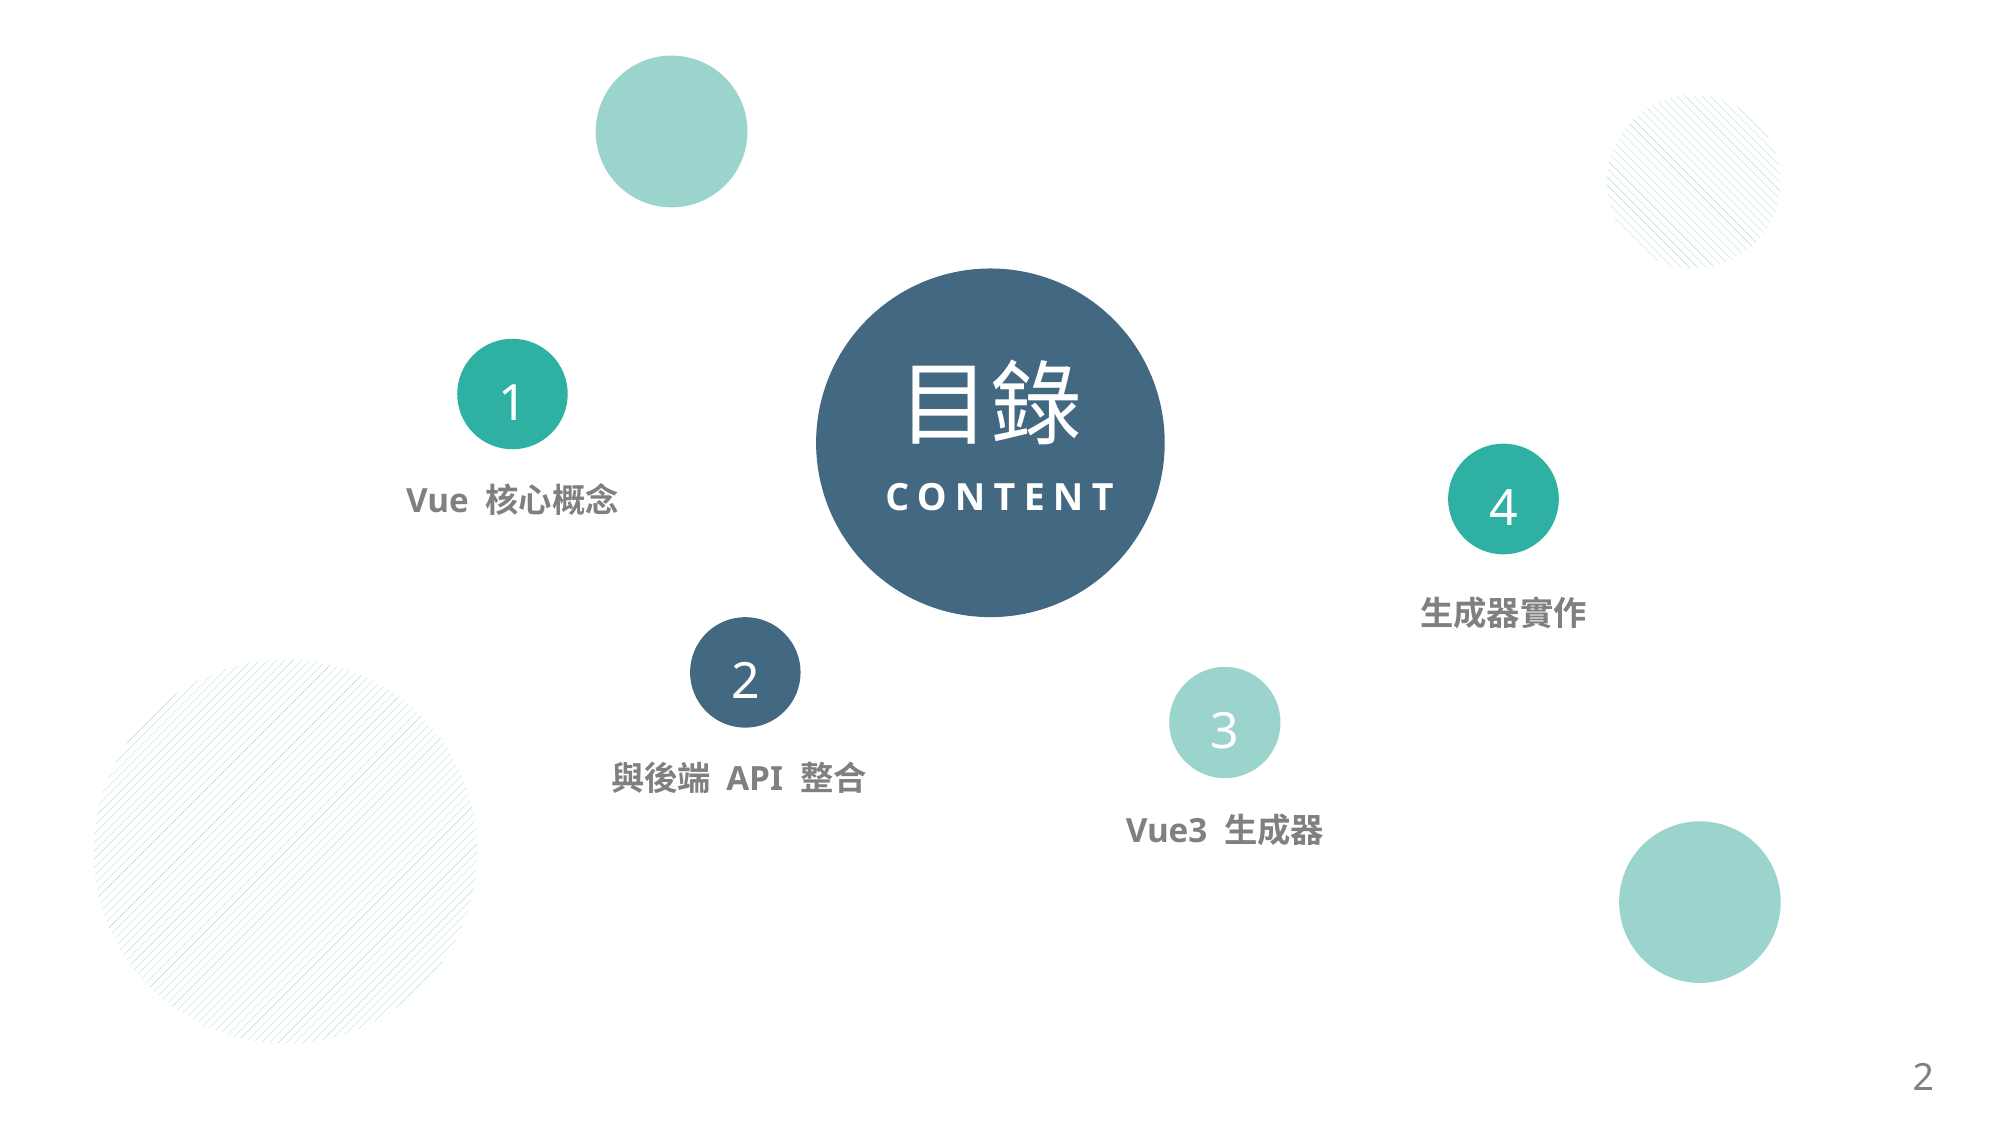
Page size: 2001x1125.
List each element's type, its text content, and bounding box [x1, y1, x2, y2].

text_box 3 [1169, 666, 1281, 779]
text_box Vue3 生成器 [1114, 801, 1336, 850]
slide_number 2 [1498, 1045, 1949, 1106]
text_box 2 [690, 617, 801, 728]
text_box [1605, 93, 1782, 270]
text_box [1618, 820, 1782, 984]
text_box 4 [1448, 443, 1559, 555]
text_box Vue 核心概念 [396, 471, 629, 520]
text_box 與後端 API 整合 [599, 748, 878, 797]
text_box 生成器實作 [1413, 584, 1594, 633]
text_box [816, 268, 1165, 618]
text_box [594, 54, 749, 209]
text_box [92, 658, 479, 1045]
text_box 1 [457, 338, 568, 450]
